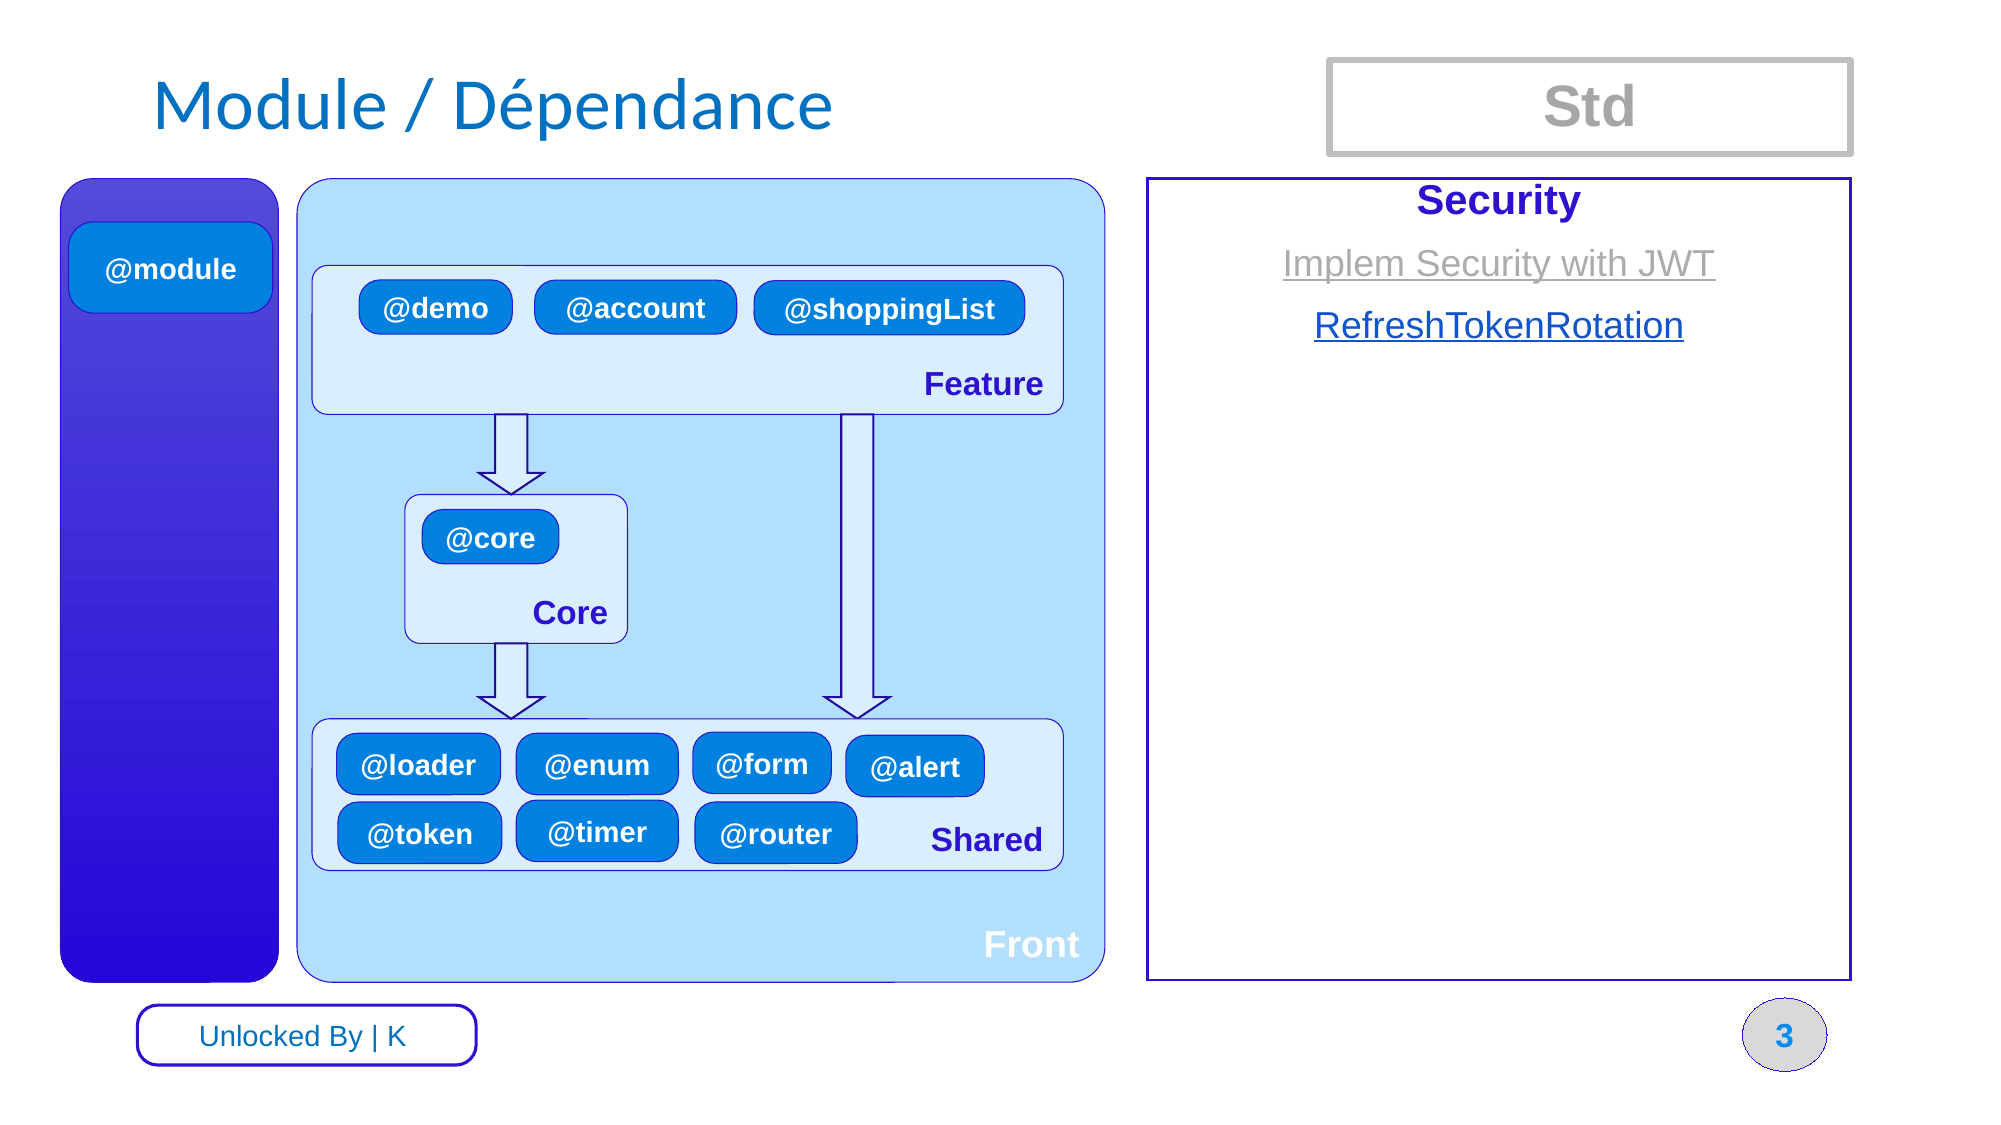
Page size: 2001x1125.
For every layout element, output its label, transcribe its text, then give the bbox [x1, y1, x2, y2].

list Std [1326, 57, 1854, 157]
text_box [821, 415, 893, 718]
text_box [475, 644, 547, 718]
slide_number 3 [1742, 997, 1828, 1072]
text_box [59, 178, 279, 983]
title Module / Dépendance [137, 59, 1313, 154]
text_box @module [67, 221, 274, 314]
text_box [475, 415, 547, 494]
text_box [312, 718, 1064, 871]
list Security Implem Security with JWT RefreshTokenRotation [1146, 177, 1852, 981]
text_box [312, 265, 1064, 415]
text_box Front [296, 178, 1106, 983]
footer Unlocked By | K [135, 1003, 478, 1067]
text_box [404, 494, 628, 644]
